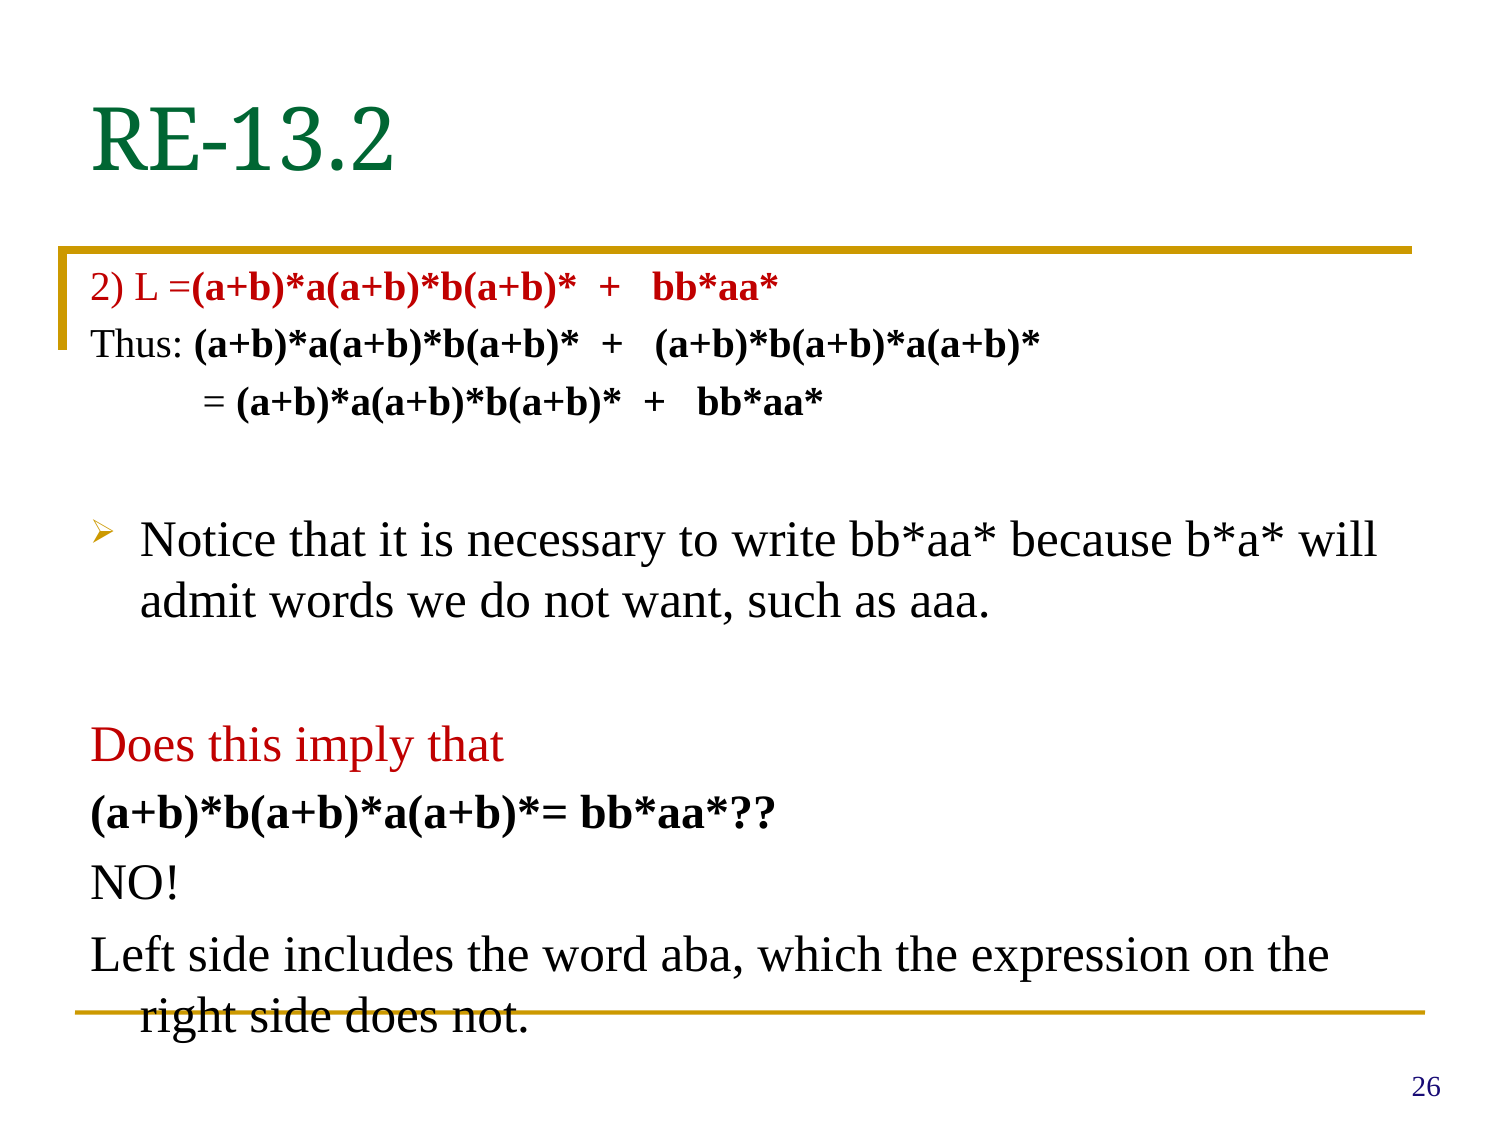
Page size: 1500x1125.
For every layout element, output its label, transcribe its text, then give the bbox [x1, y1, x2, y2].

text_box 26 [1331, 1059, 1456, 1100]
list 2) L =(a+b)*a(a+b)*b(a+b)* + bb*aa* Thus: (a+b)*a(a+b)*b(a+b)* + (a+b)*b(a+b)*a(a+b)* = (a+b)*a(a+b)*b(a+b)* + bb*aa* Notice that it is necessary to write bb*aa* because b*a* will admit words we do not want, such as aaa. Does this imply that (a+b)*b(a+b)*a(a+b)*= bb*aa*?? NO! Left side includes the word aba, which the expression on the right side does not. [75, 252, 1425, 1053]
title RE-13.2 [75, 75, 1425, 197]
